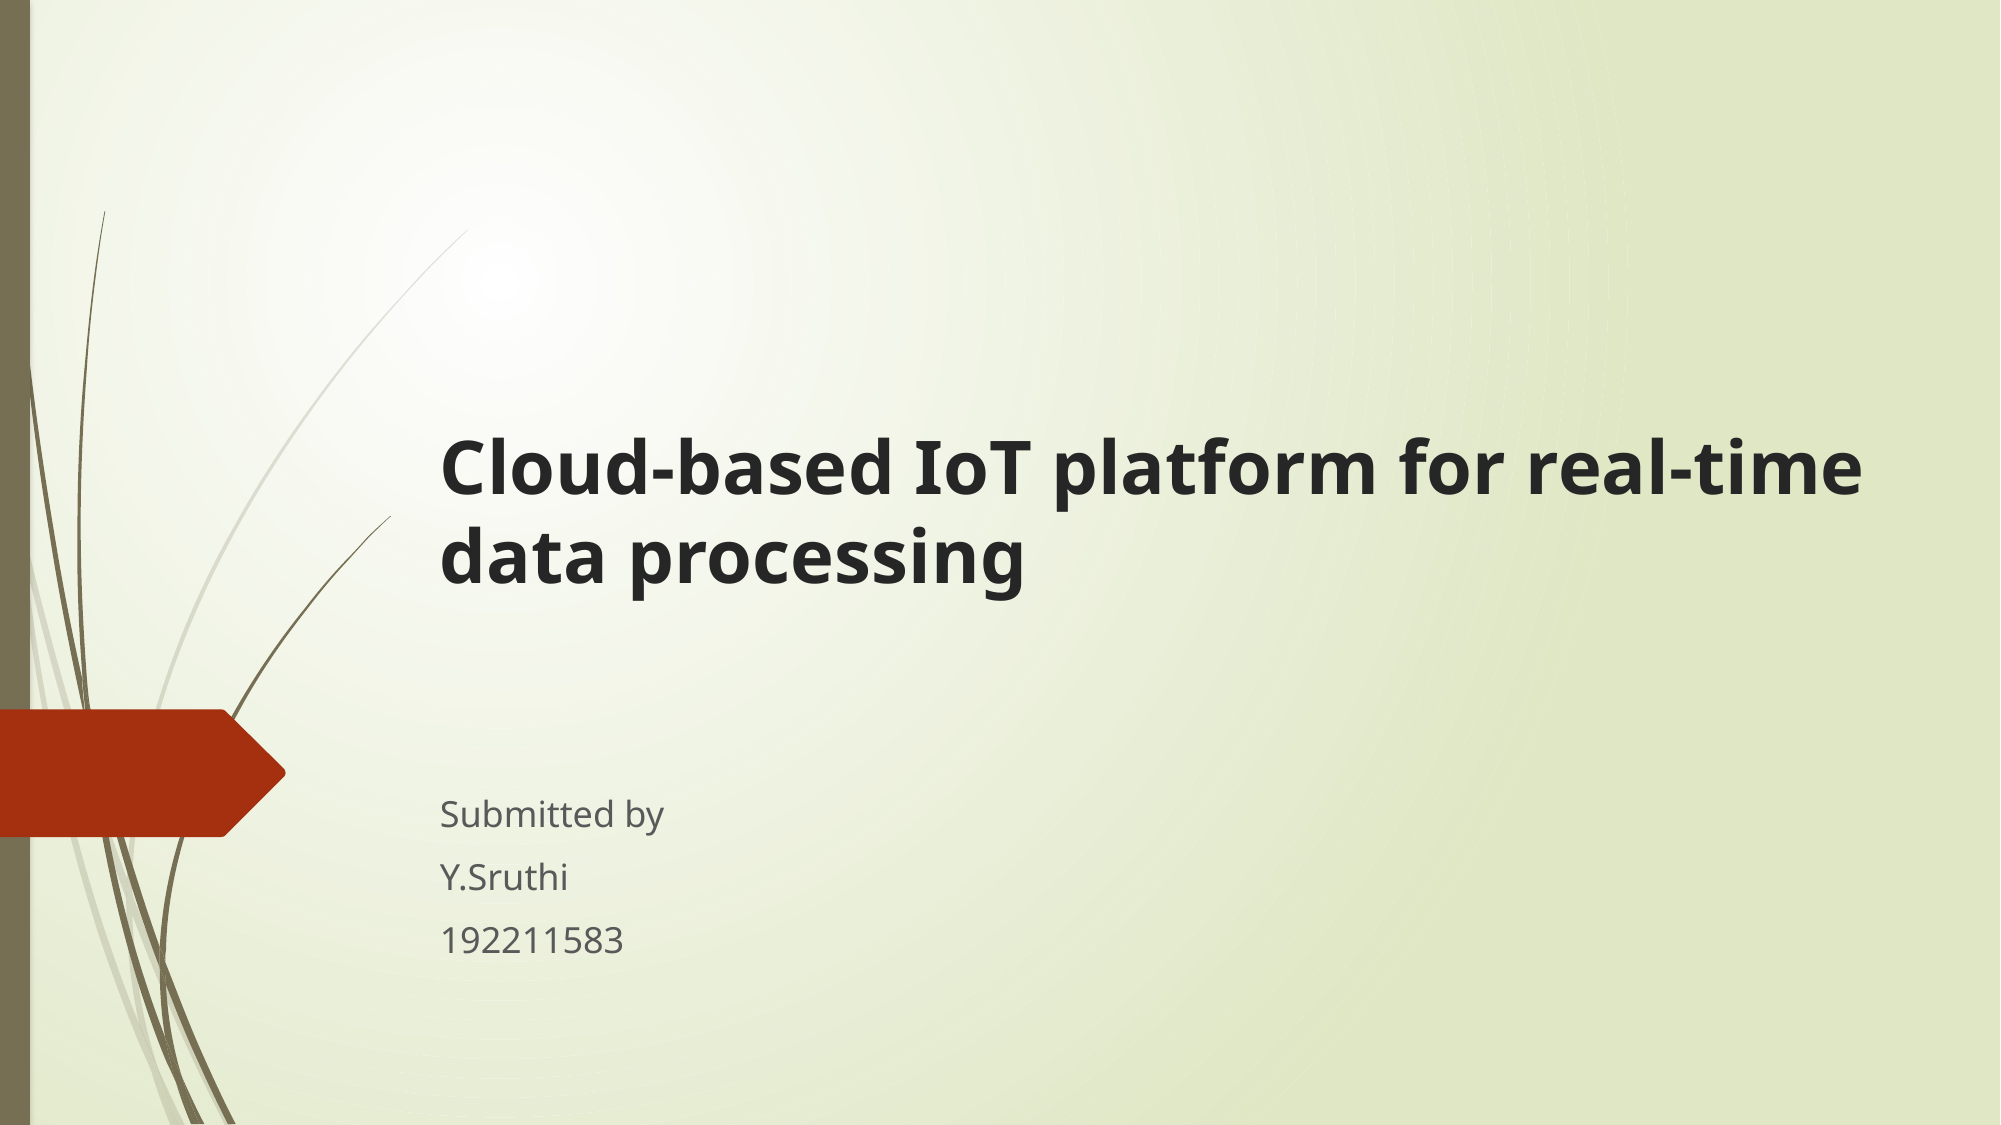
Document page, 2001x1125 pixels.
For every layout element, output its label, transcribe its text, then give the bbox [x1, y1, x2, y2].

subtitle Submitted by Y.Sruthi 192211583 [424, 783, 1888, 969]
title Cloud-based IoT platform for real-time data processing [424, 412, 1888, 783]
